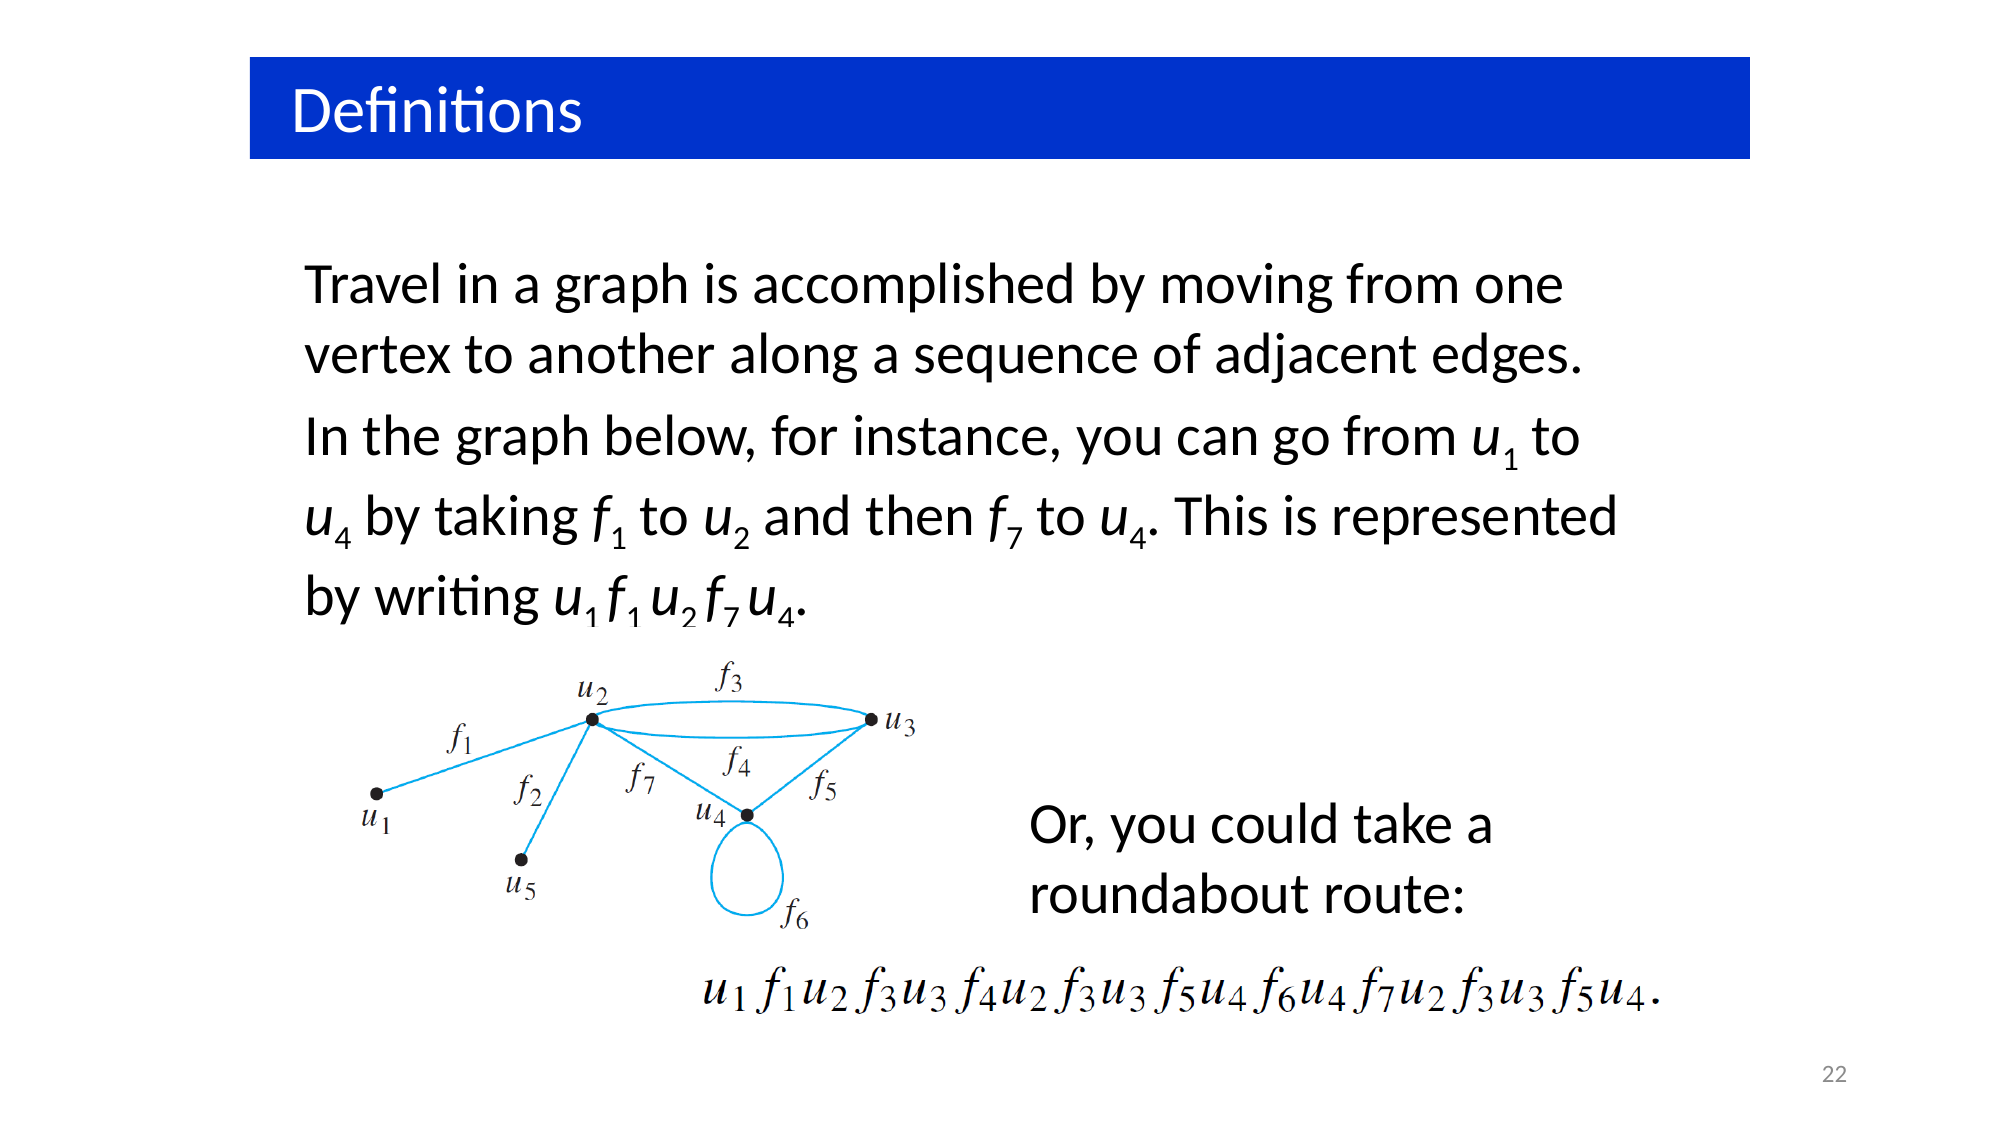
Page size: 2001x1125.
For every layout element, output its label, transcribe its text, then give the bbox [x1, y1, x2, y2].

text_box Or, you could take a roundabout route: [1014, 777, 1525, 933]
text_box Travel in a graph is accomplished by moving from one vertex to another along a sequence of adjacent edges. In the graph below, for instance, you can go from u1 to u4 by taking f1 to u2 and then f7 to u4. This is represented by writing u1 f1 u2 f7 u4. [289, 237, 1647, 644]
picture [692, 953, 1672, 1034]
text_box Definitions [249, 57, 1750, 159]
picture [349, 627, 932, 945]
slide_number 22 [1412, 1042, 1863, 1103]
